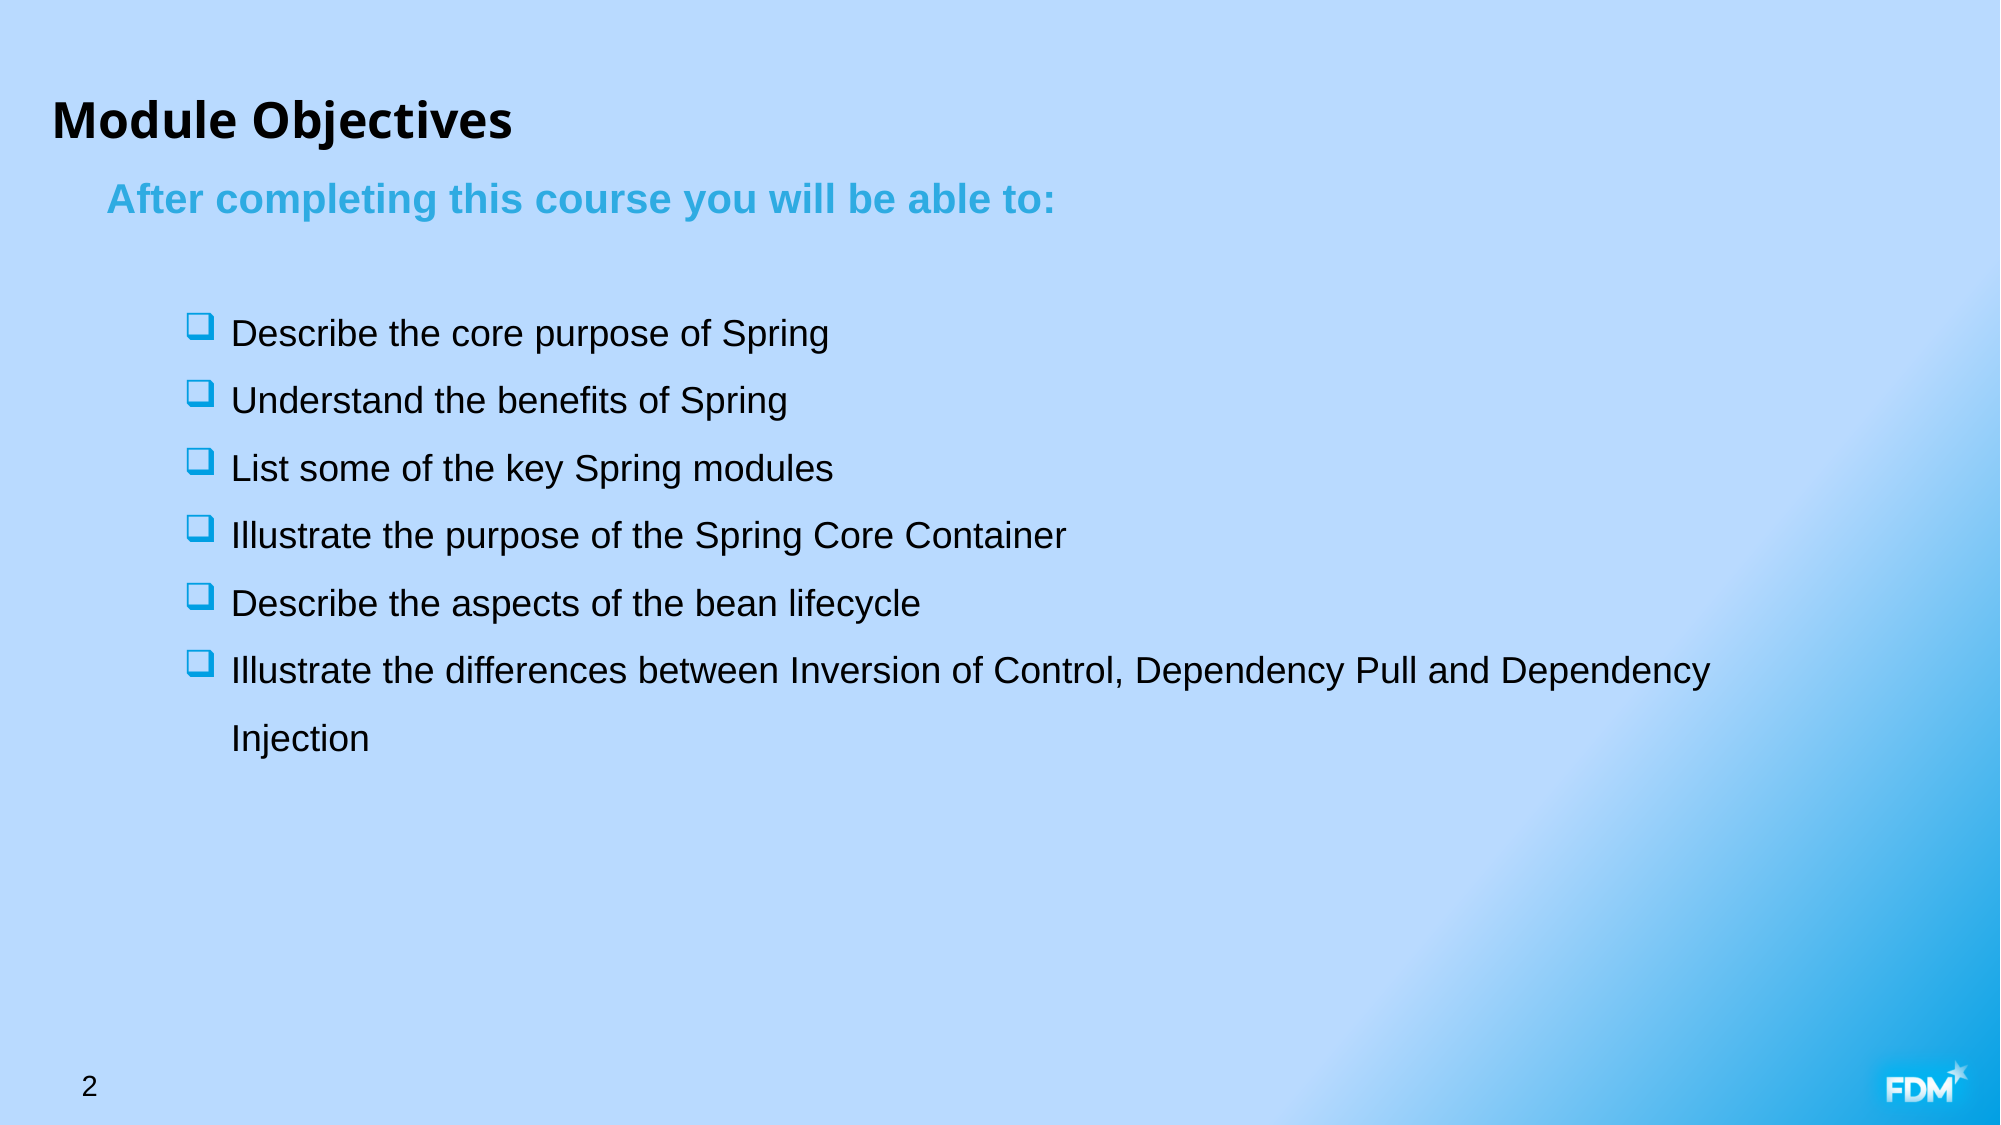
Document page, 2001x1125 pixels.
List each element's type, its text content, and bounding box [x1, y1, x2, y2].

picture [1858, 1029, 2000, 1125]
text_box After completing this course you will be able to: [94, 160, 1916, 234]
slide_number 2 [66, 1060, 534, 1110]
text_box Module Objectives [39, 76, 1879, 159]
text_box Describe the core purpose of Spring Understand the benefits of Spring List some of the key Spring modules Illustrate the purpose of the Spring Core Container Describe the aspects of the bean lifecycle Illustrate the differences between Inversion of Control, Dependency Pull and Dependency Injection [169, 278, 1749, 767]
